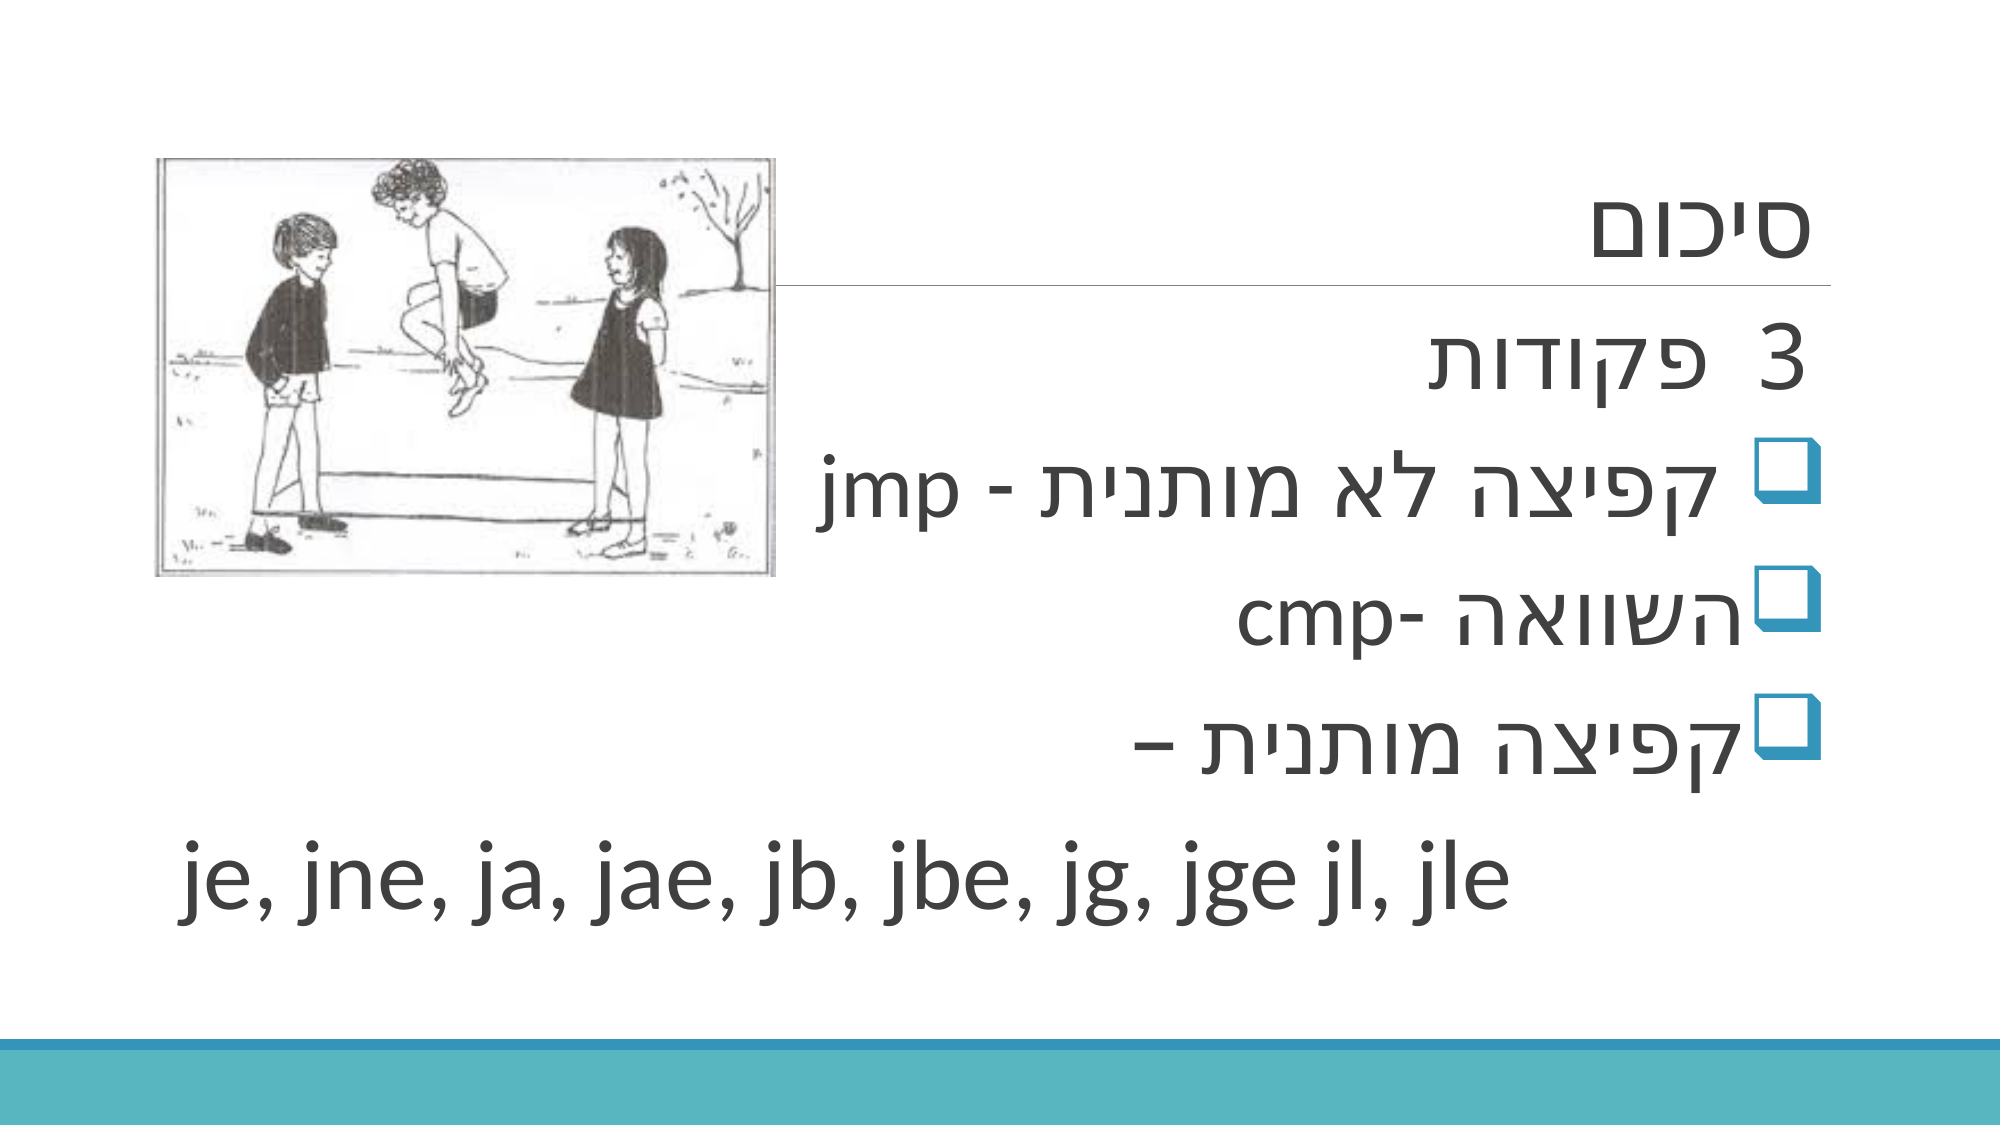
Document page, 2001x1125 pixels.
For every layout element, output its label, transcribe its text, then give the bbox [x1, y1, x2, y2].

picture [153, 158, 776, 577]
title סיכום [180, 47, 1830, 285]
list 3 פקודות קפיצה לא מותנית - jmp השוואה -cmp קפיצה מותנית – je, jne, ja, jae, jb, jbe, jg, jge jl, jle [180, 302, 1830, 963]
